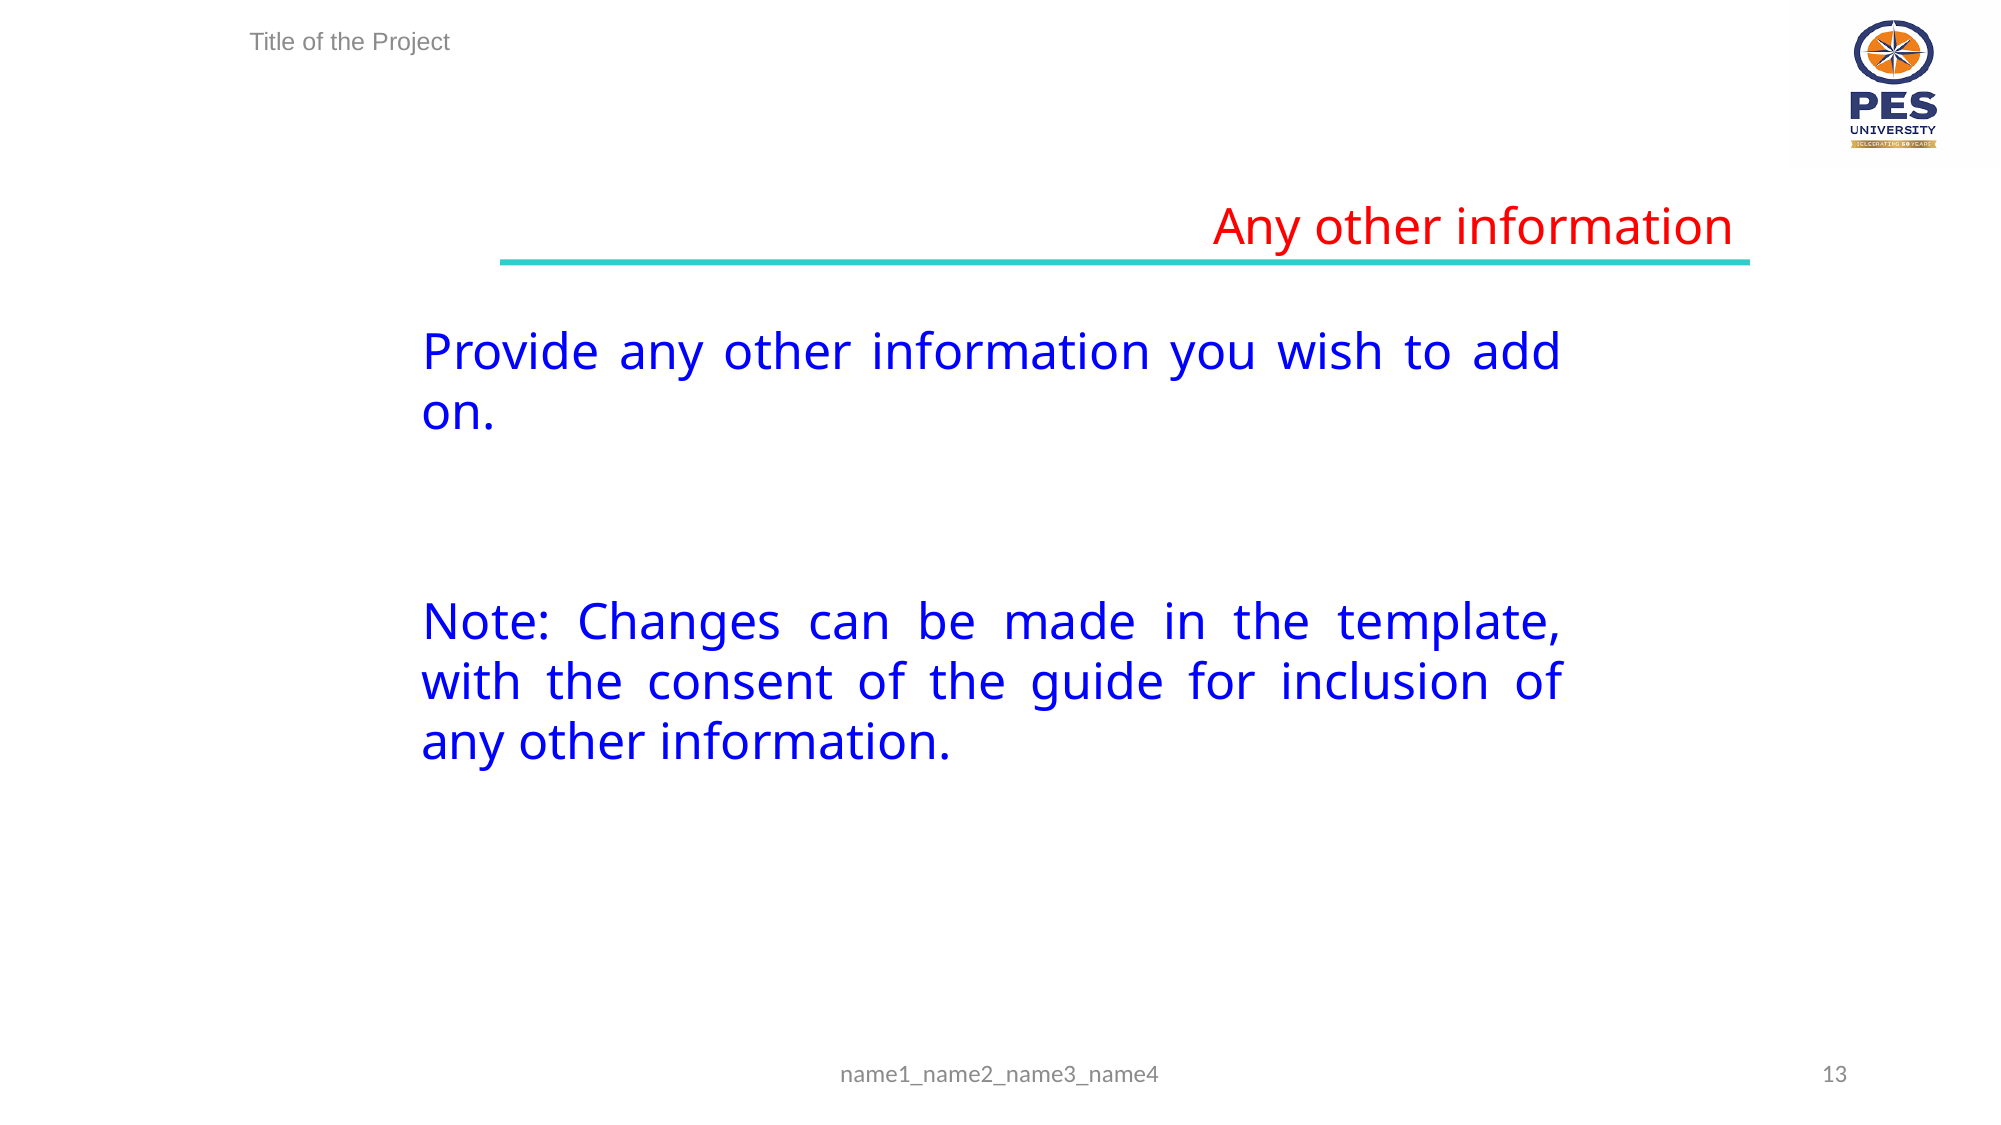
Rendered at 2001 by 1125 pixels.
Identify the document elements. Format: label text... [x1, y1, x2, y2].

text_box Provide any other information you wish to add on. Note: Changes can be made in the template, with the consent of the guide for inclusion of any other information. [349, 312, 1578, 778]
text_box Title of the Project [12, 10, 688, 71]
slide_number 13 [1412, 1042, 1863, 1103]
text_box Any other information [474, 187, 1750, 263]
footer name1_name2_name3_name4 [662, 1042, 1338, 1103]
picture [1787, 0, 2000, 169]
